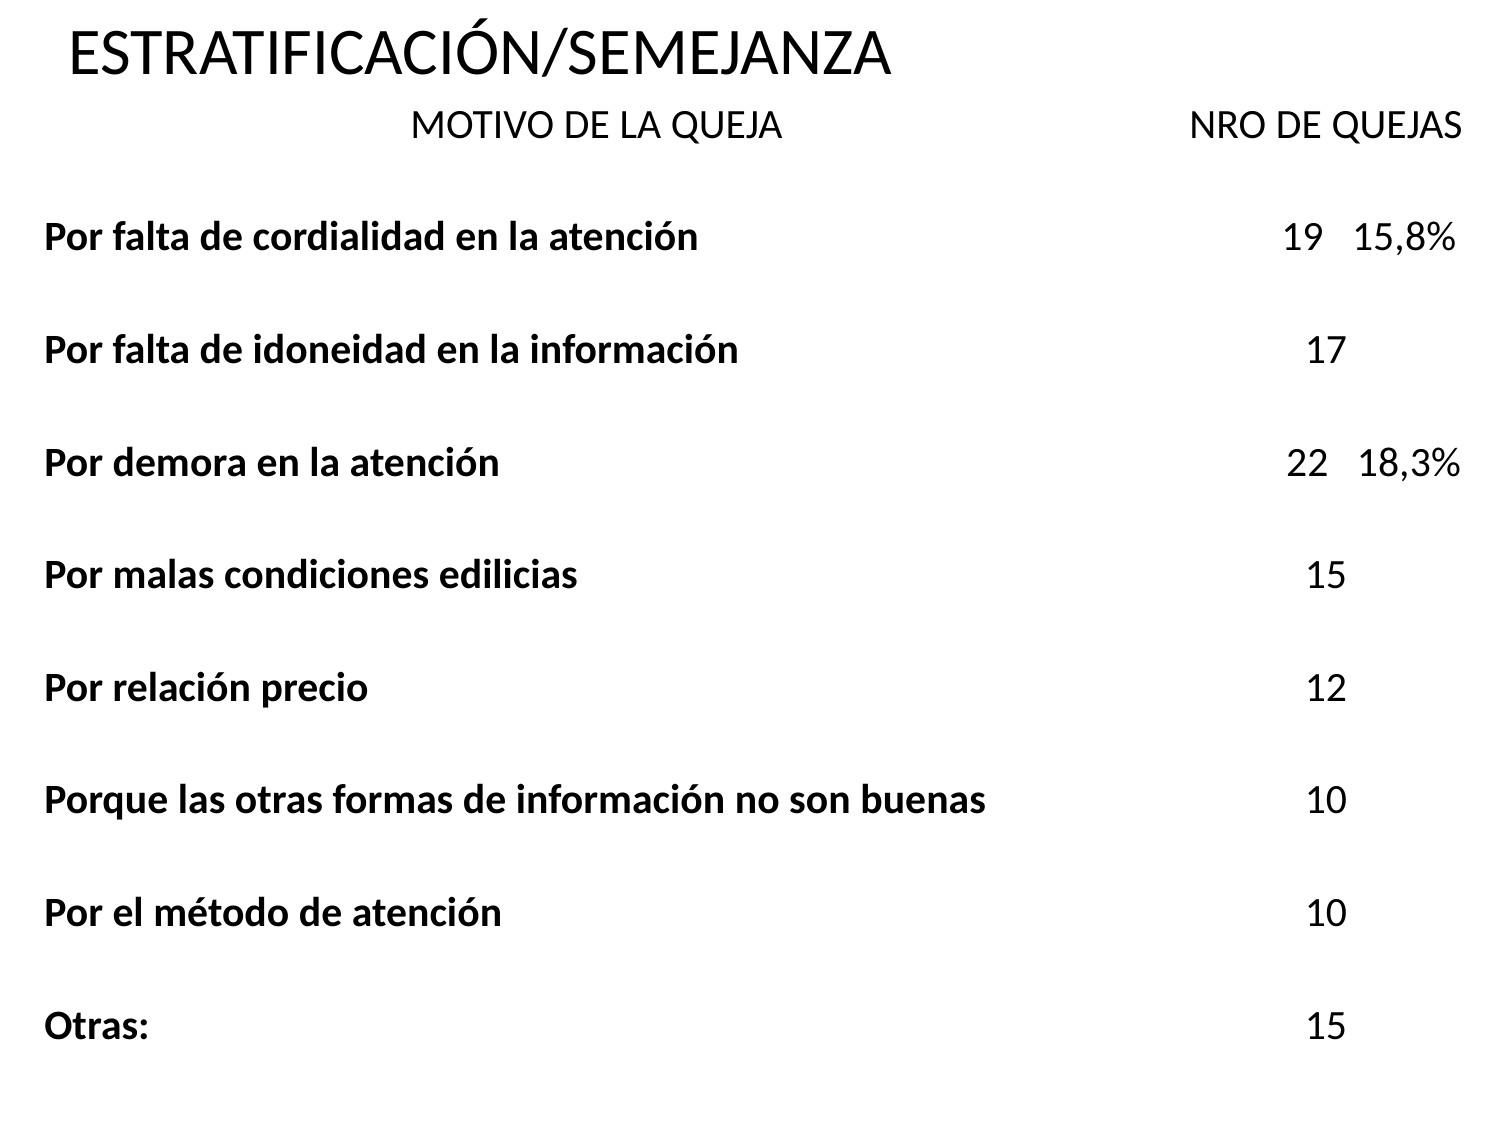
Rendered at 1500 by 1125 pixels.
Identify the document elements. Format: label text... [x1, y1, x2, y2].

table_cell 10 [1165, 776, 1487, 887]
table_cell 19 15,8% [1165, 213, 1487, 324]
table_cell 22 18,3% [1165, 438, 1487, 549]
table_cell 12 [1165, 663, 1487, 774]
list ESTRATIFICACIÓN/SEMEJANZA [53, 0, 1400, 99]
table_cell Otras: [30, 1001, 1163, 1112]
table_cell Por el método de atención [30, 889, 1163, 1000]
table_cell Por falta de idoneidad en la información [30, 326, 1163, 436]
table_cell Por demora en la atención [30, 438, 1163, 549]
table_cell Por falta de cordialidad en la atención [30, 213, 1163, 324]
table_cell Por malas condiciones edilicias [30, 551, 1163, 662]
table_header NRO DE QUEJAS [1165, 100, 1487, 211]
table_cell 15 [1165, 551, 1487, 662]
table_cell Por relación precio [30, 663, 1163, 774]
table_cell 15 [1165, 1001, 1487, 1112]
table_cell 17 [1165, 326, 1487, 436]
table_header MOTIVO DE LA QUEJA [30, 100, 1163, 211]
table_cell 10 [1165, 889, 1487, 1000]
table_cell Porque las otras formas de información no son buenas [30, 776, 1163, 887]
